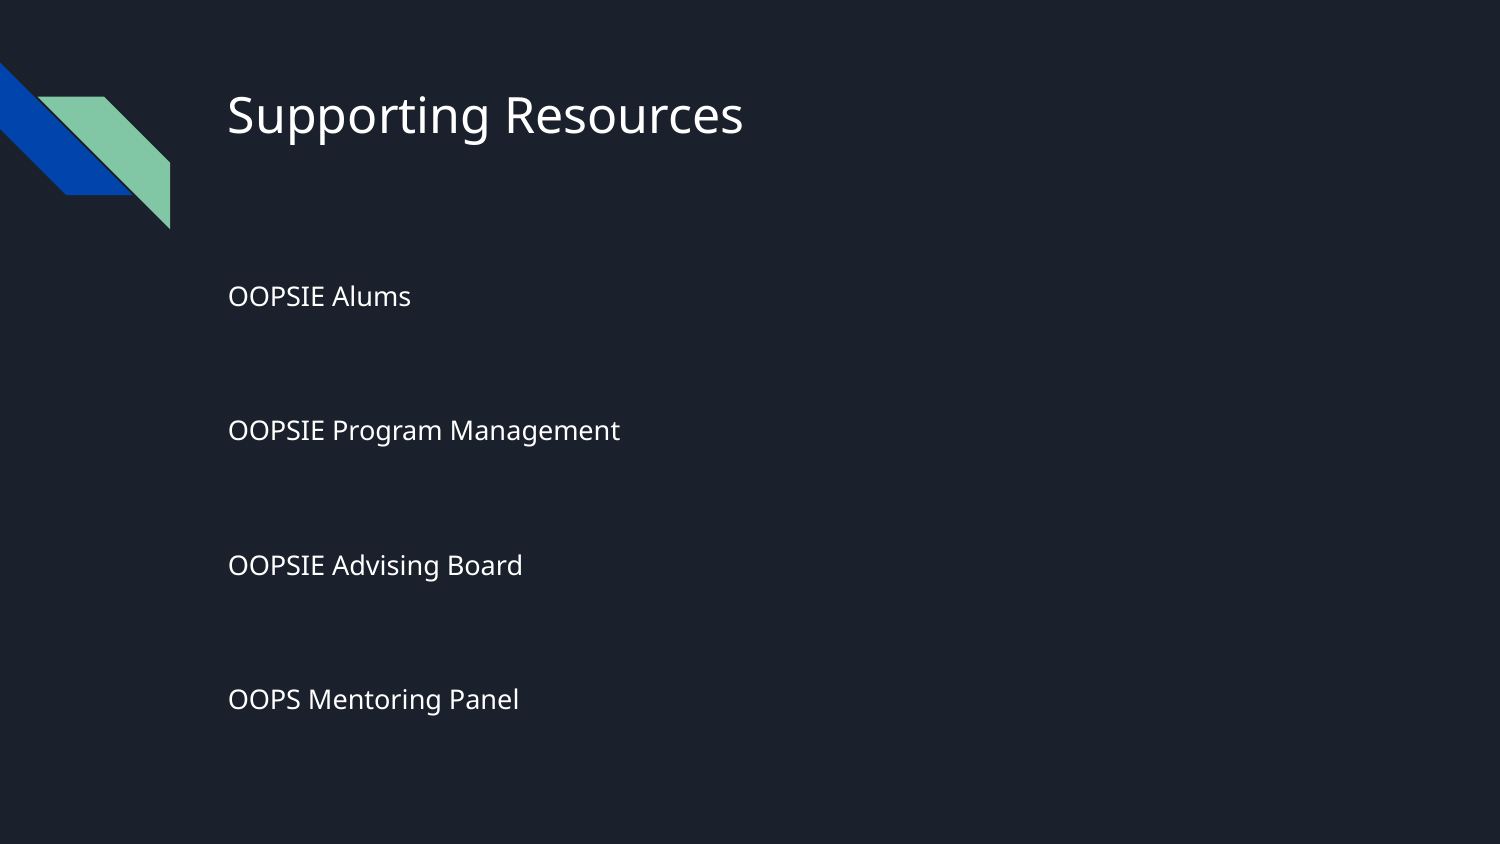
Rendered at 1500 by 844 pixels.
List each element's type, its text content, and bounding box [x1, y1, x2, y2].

title Supporting Resources [212, 64, 1368, 215]
list OOPSIE Alums OOPSIE Program Management OOPSIE Advising Board OOPS Mentoring Panel [212, 257, 1368, 735]
